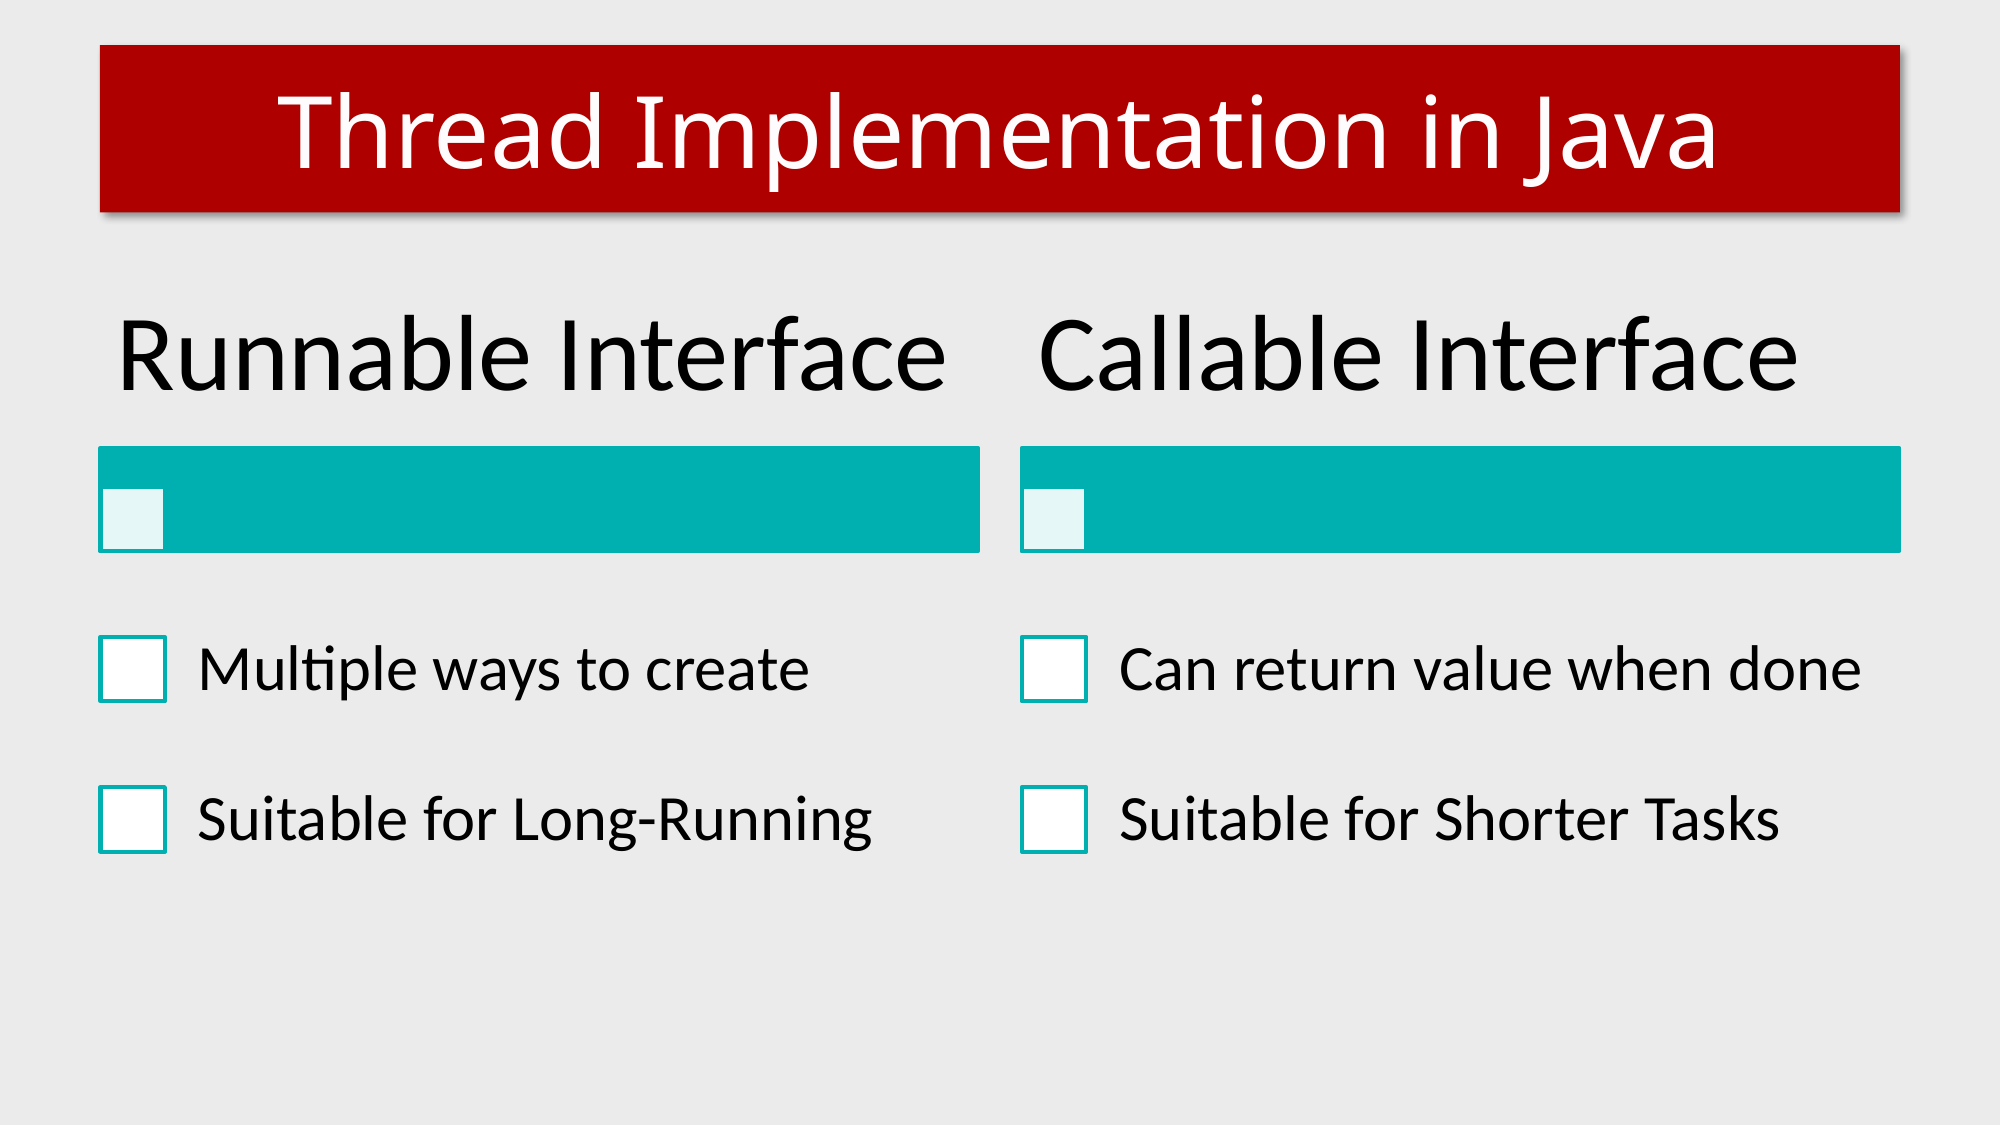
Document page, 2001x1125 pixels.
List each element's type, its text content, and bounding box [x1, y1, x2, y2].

title Thread Implementation in Java [99, 45, 1900, 213]
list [99, 262, 1901, 1101]
